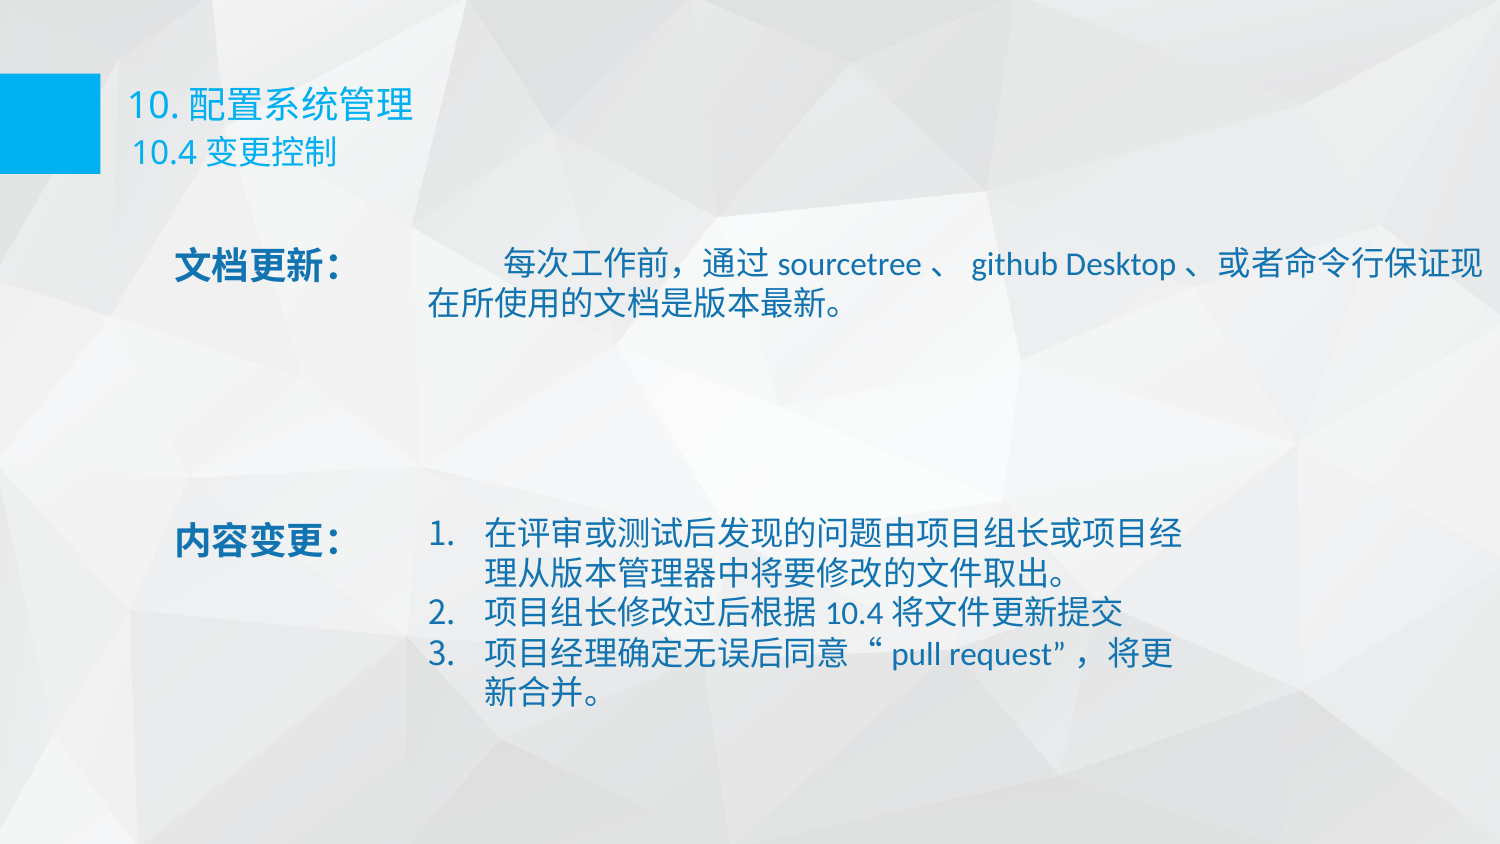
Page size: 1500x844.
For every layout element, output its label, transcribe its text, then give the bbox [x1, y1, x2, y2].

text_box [0, 73, 668, 180]
text_box 文档更新： [159, 235, 499, 295]
picture [0, 0, 1500, 844]
text_box 每次工作前，通过sourcetree、github Desktop、或者命令行保证现在所使用的文档是版本最新。 [413, 235, 1500, 330]
text_box 在评审或测试后发现的问题由项目组长或项目经理从版本管理器中将要修改的文件取出。 项目组长修改过后根据10.4将文件更新提交 项目经理确定无误后同意“pull request”，将更新合并。 [413, 504, 1216, 719]
text_box 内容变更： [159, 509, 499, 570]
